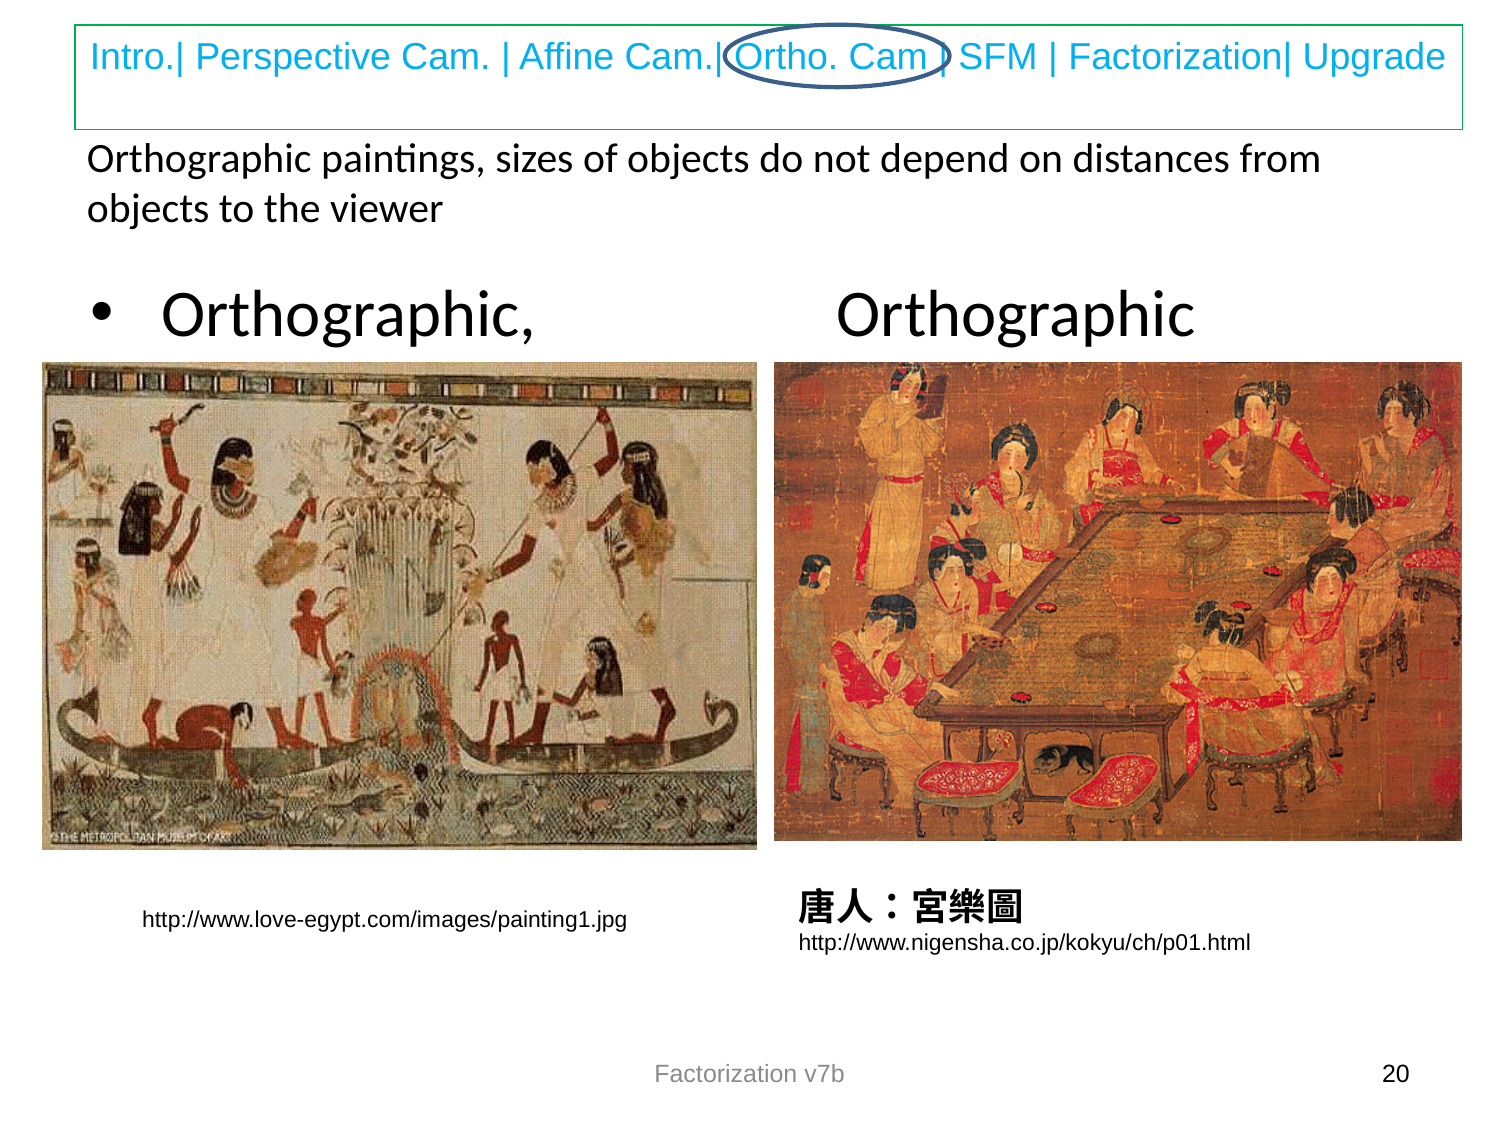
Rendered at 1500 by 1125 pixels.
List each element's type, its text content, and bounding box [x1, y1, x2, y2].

picture [774, 362, 1463, 842]
title Orthographic paintings, sizes of objects do not depend on distances from objects to the viewer [71, 87, 1422, 275]
text_box http://www.love-egypt.com/images/painting1.jpg [127, 897, 643, 940]
text_box [722, 22, 952, 90]
footer Factorization v7b [512, 1042, 988, 1103]
list Orthographic, Orthographic [75, 262, 1425, 1005]
slide_number 20 [1074, 1042, 1425, 1103]
picture [42, 362, 757, 850]
text_box 唐人：宮樂圖 http://www.nigensha.co.jp/kokyu/ch/p01.html [783, 875, 1267, 963]
